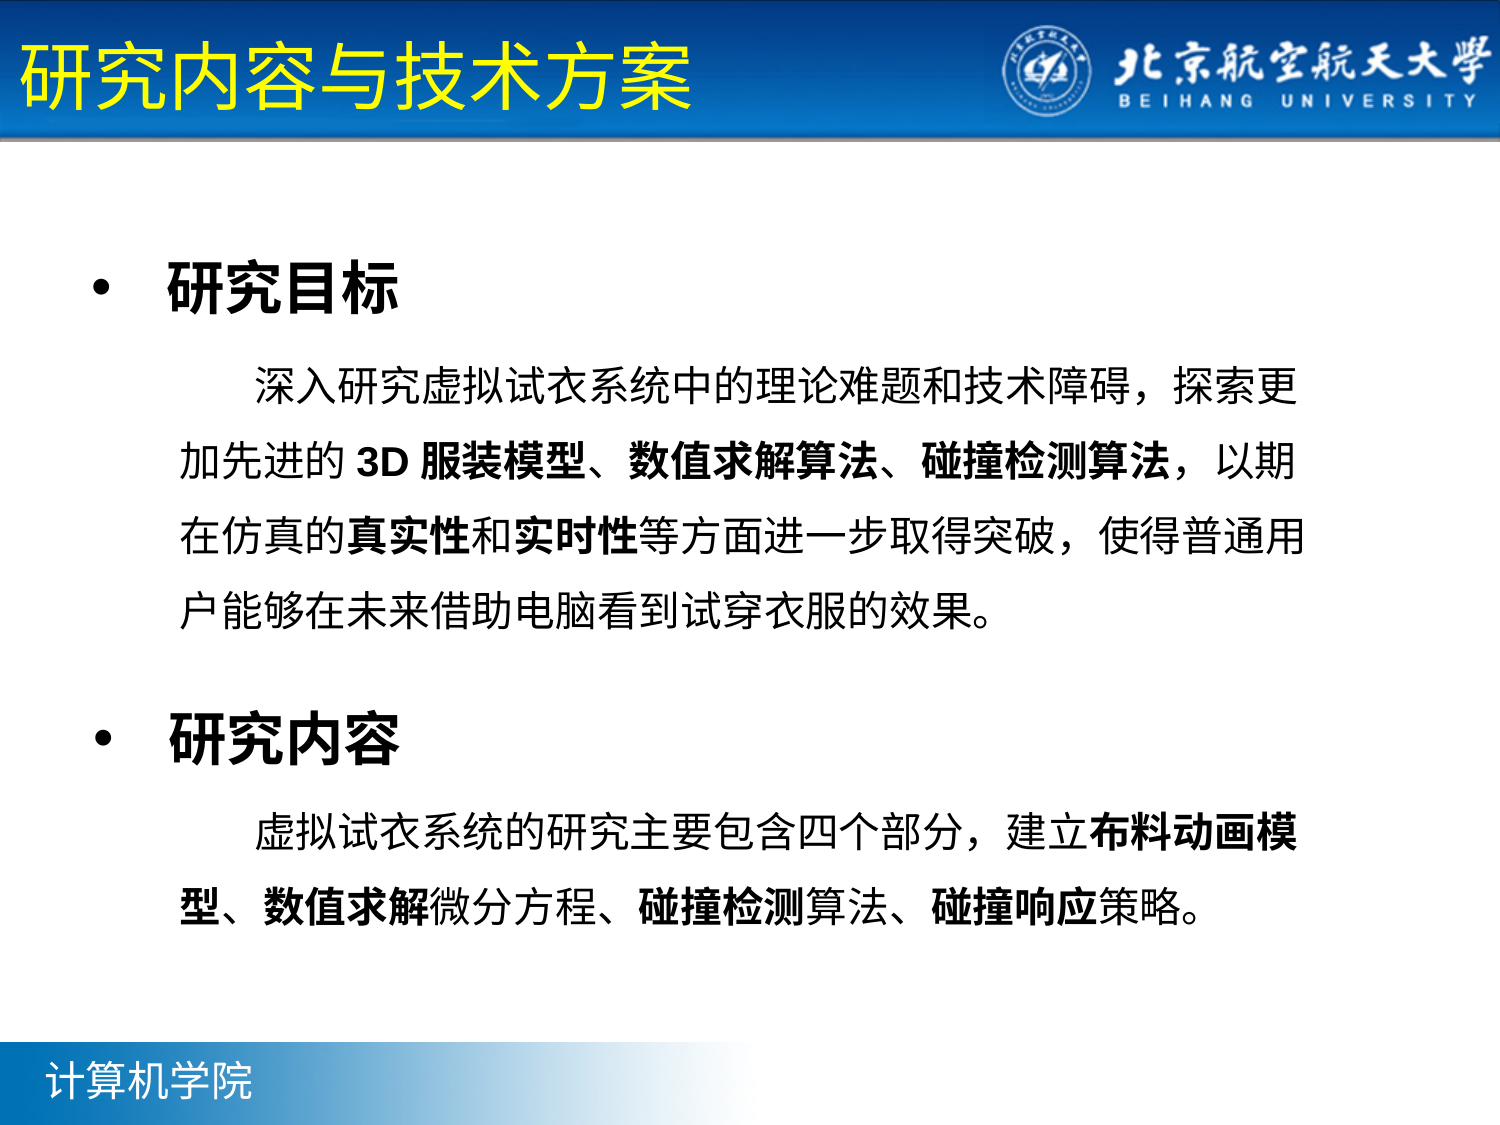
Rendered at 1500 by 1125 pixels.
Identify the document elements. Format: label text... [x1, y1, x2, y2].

text_box 深入研究虚拟试衣系统中的理论难题和技术障碍，探索更加先进的3D服装模型、数值求解算法、碰撞检测算法，以期在仿真的真实性和实时性等方面进一步取得突破，使得普通用户能够在未来借助电脑看到试穿衣服的效果。 [164, 327, 1341, 642]
text_box 虚拟试衣系统的研究主要包含四个部分，建立布料动画模型、数值求解微分方程、碰撞检测算法、碰撞响应策略。 [164, 773, 1341, 939]
text_box 研究目标 [76, 208, 1341, 329]
title 研究内容与技术方案 [3, 23, 1037, 126]
picture [0, 1042, 1500, 1125]
picture [0, 0, 1500, 142]
text_box 研究内容 [78, 660, 1343, 780]
